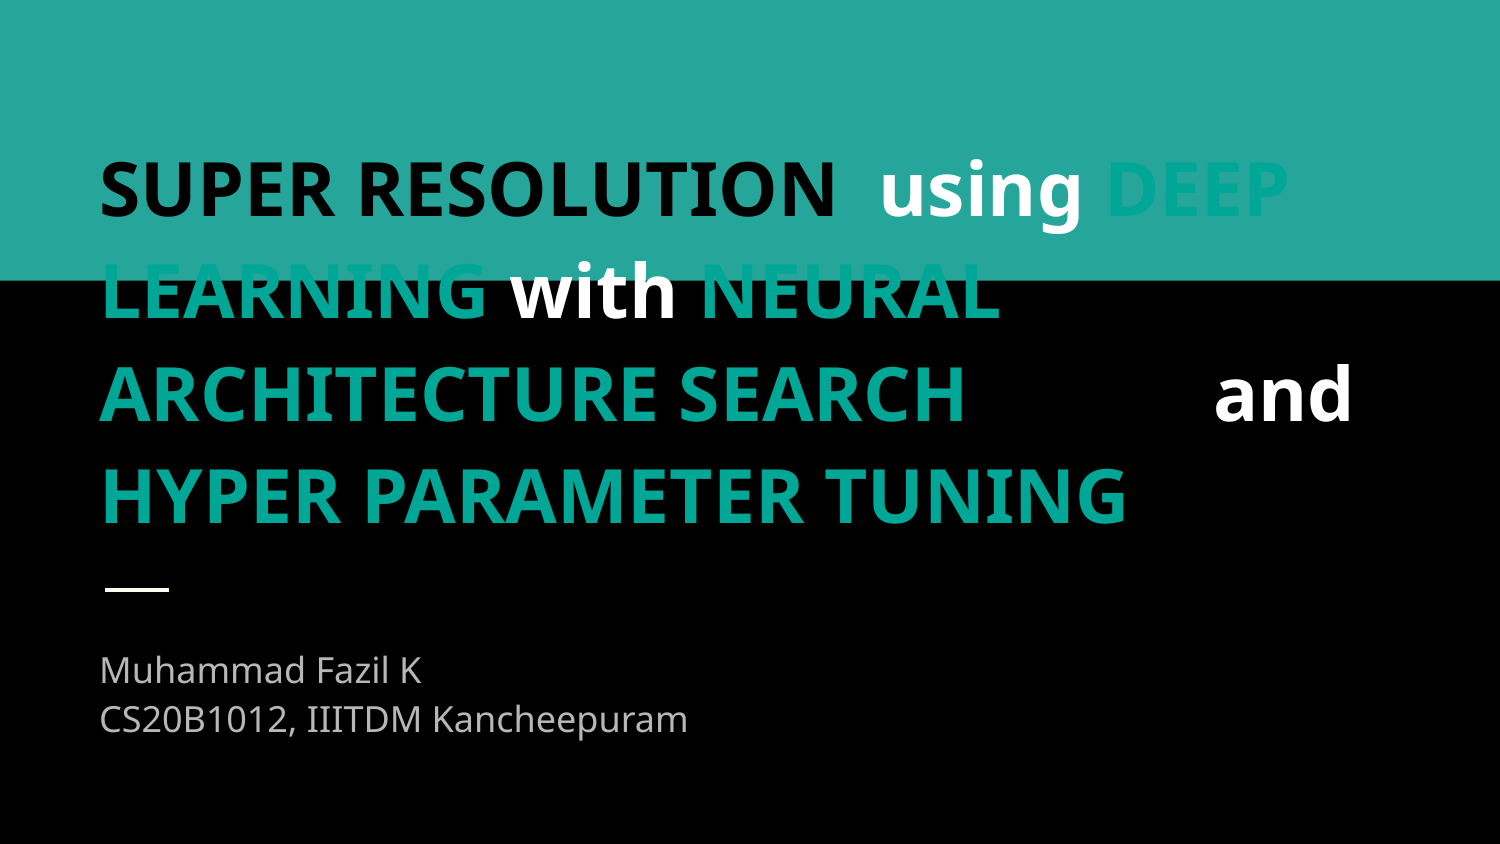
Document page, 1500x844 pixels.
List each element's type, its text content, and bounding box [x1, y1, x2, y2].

subtitle Muhammad Fazil K CS20B1012, IIITDM Kancheepuram [84, 630, 1416, 760]
title SUPER RESOLUTION using DEEP LEARNING with NEURAL ARCHITECTURE SEARCH (NAS) and HYPER PARAMETER TUNING [84, 81, 1416, 561]
